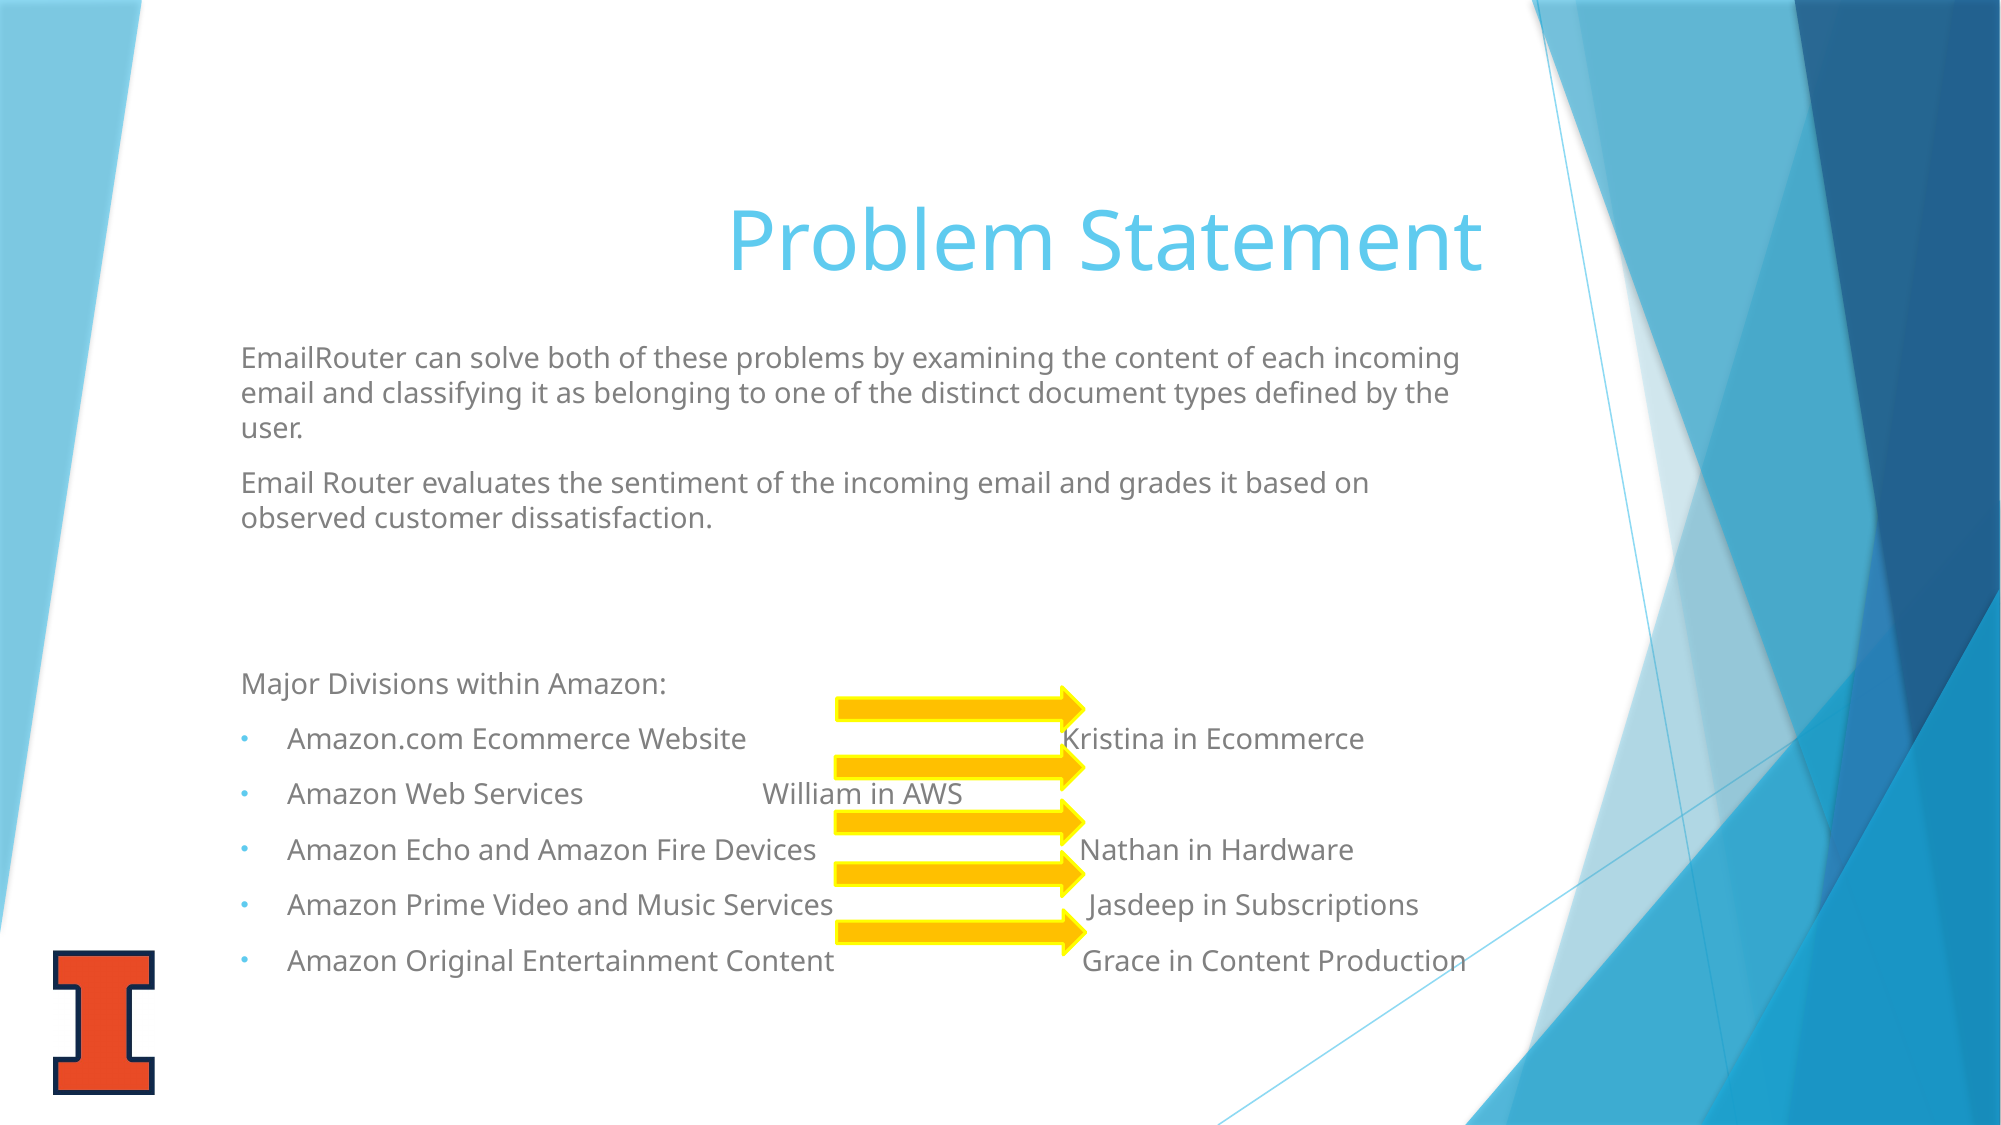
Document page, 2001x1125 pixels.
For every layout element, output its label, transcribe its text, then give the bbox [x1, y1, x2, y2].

text_box [835, 908, 1087, 957]
picture [53, 950, 155, 1096]
text_box [833, 798, 1086, 847]
text_box [833, 743, 1086, 792]
text_box [833, 850, 1086, 899]
text_box [835, 685, 1086, 734]
title Problem Statement [225, 24, 1500, 295]
subtitle EmailRouter can solve both of these problems by examining the content of each incoming email and classifying it as belonging to one of the distinct document types defined by the user. Email Router evaluates the sentiment of the incoming email and grades it based on observed customer dissatisfaction. Major Divisions within Amazon: Amazon.com Ecommerce Website Kristina in Ecommerce Amazon Web Services William in AWS Amazon Echo and Amazon Fire Devices Nathan in Hardware Amazon Prime Video and Music Services Jasdeep in Subscriptions Amazon Original Entertainment Content Grace in Content Production [225, 332, 1500, 1004]
